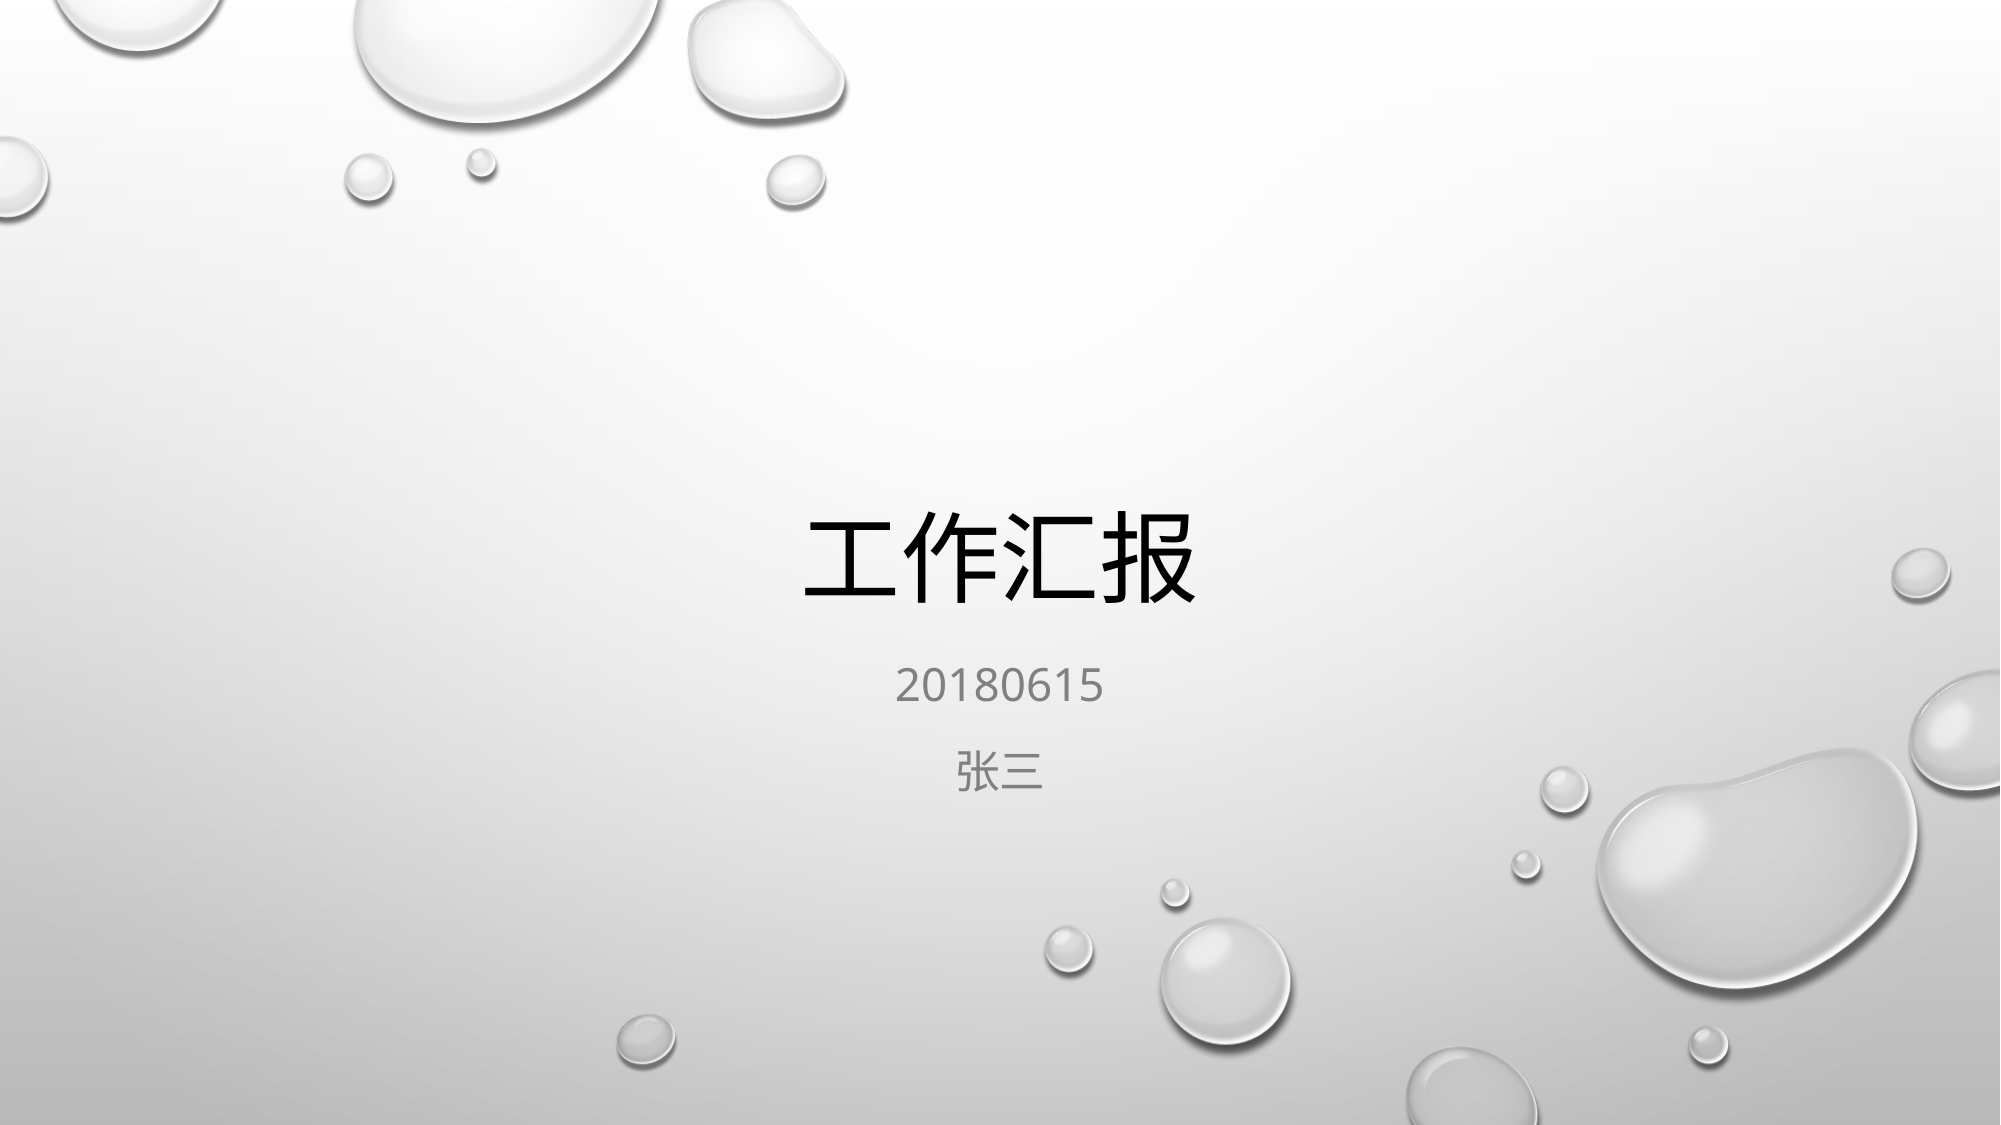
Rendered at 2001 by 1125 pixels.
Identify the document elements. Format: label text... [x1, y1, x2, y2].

subtitle 20180615 张三 [287, 637, 1713, 863]
title 工作汇报 [287, 213, 1713, 625]
picture [0, 0, 2000, 1125]
